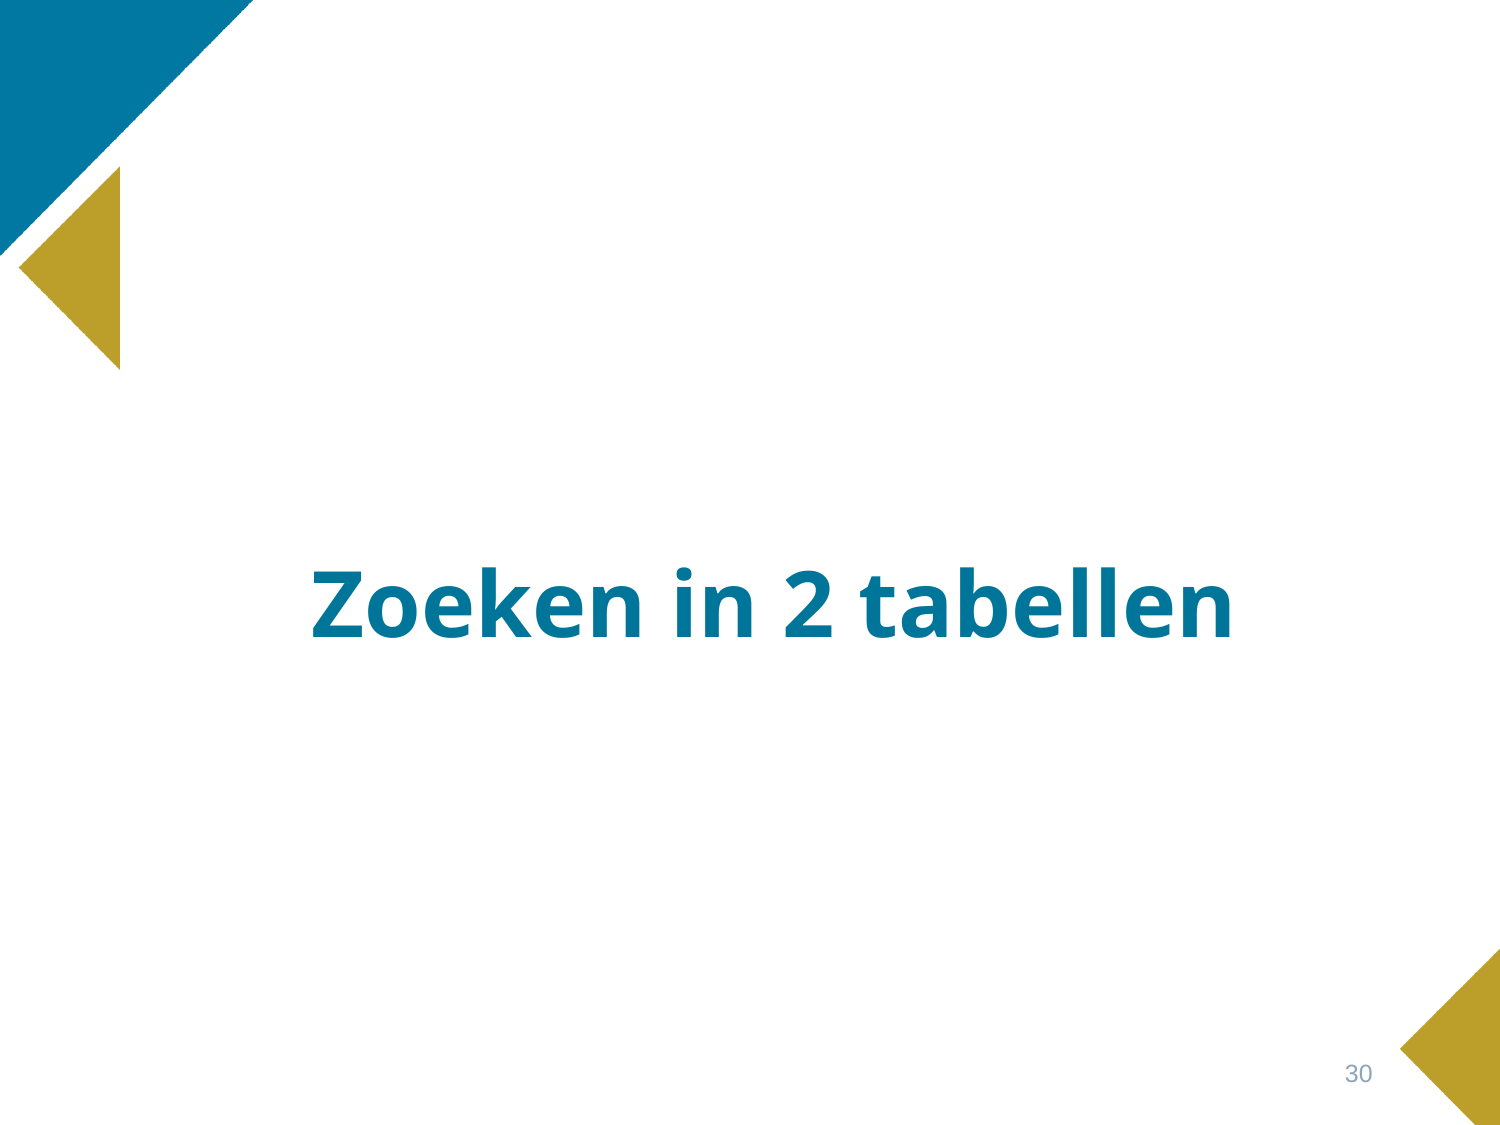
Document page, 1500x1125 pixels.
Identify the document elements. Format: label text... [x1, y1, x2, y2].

picture [0, 0, 1500, 1125]
title Zoeken in 2 tabellen [123, 479, 1425, 721]
slide_number 30 [1037, 1042, 1388, 1103]
